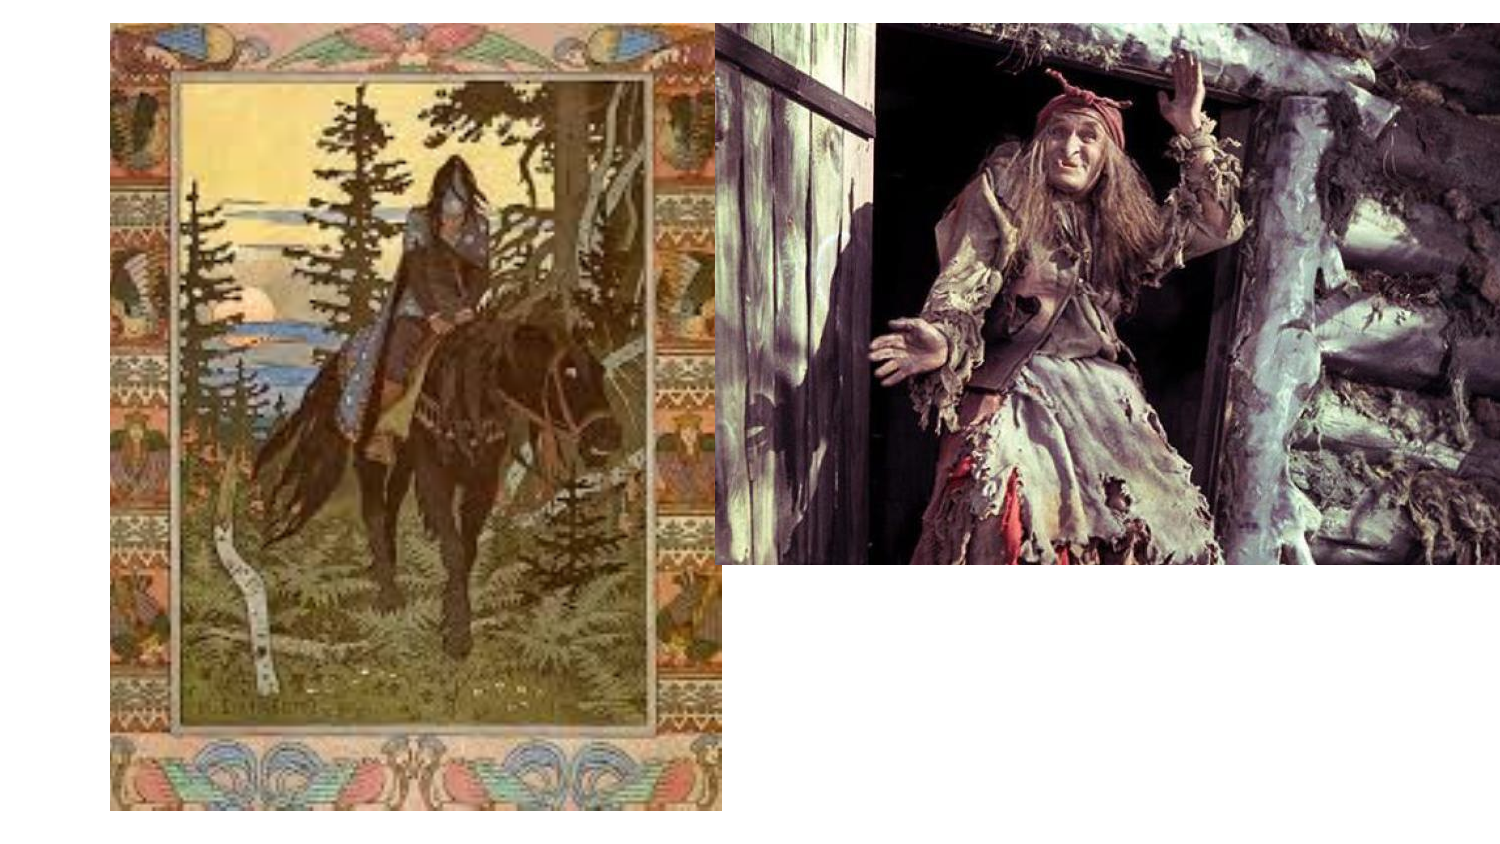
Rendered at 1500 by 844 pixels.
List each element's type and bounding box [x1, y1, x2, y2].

picture [109, 23, 1500, 811]
